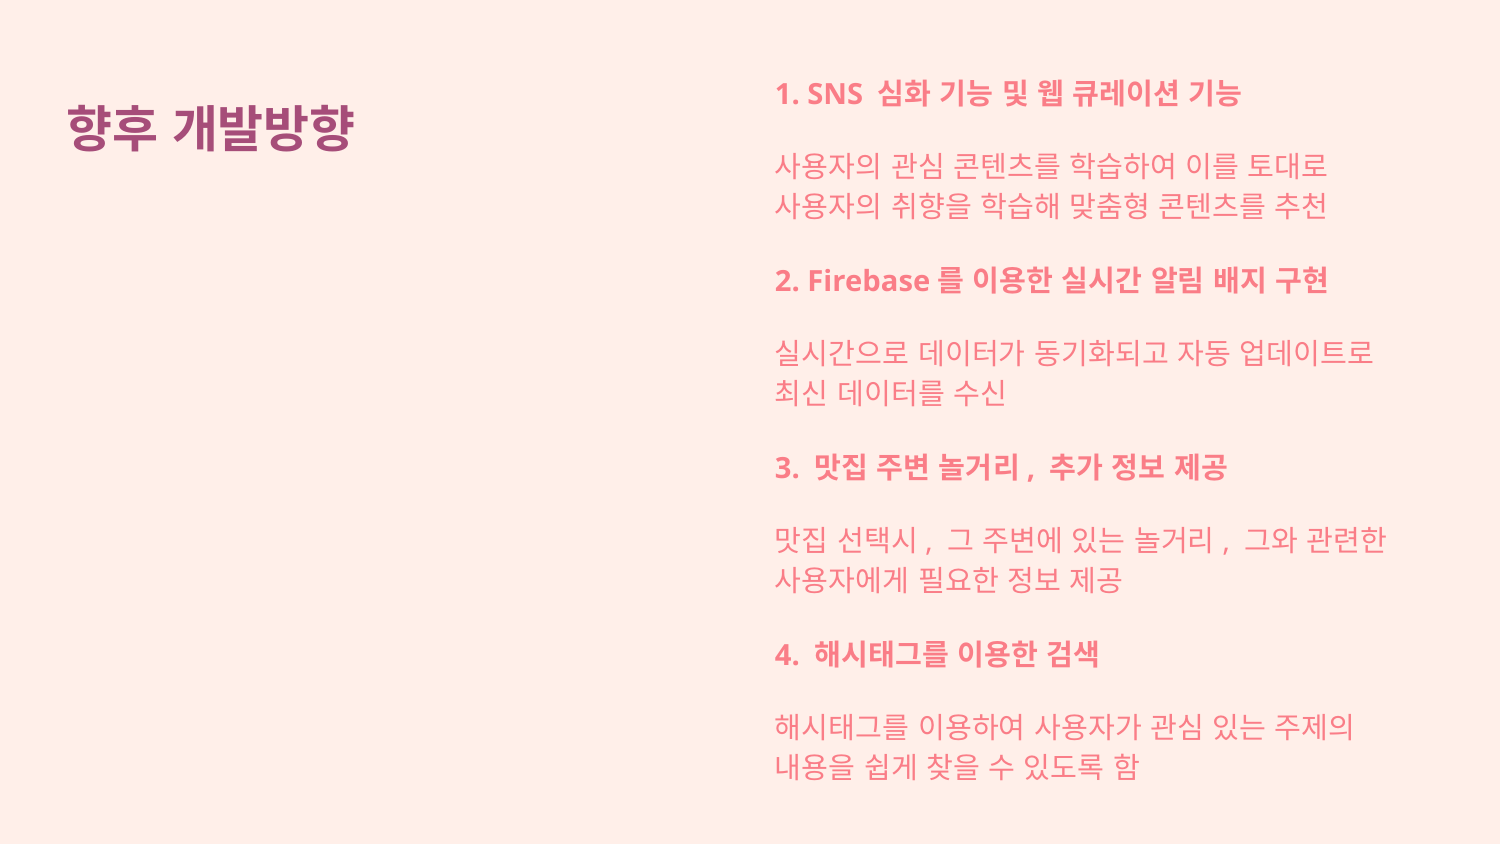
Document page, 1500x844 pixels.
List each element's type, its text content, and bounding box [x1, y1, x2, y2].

list 1. SNS 심화 기능 및 웹 큐레이션 기능 사용자의 관심 콘텐츠를 학습하여 이를 토대로 사용자의 취향을 학습해 맞춤형 콘텐츠를 추천 2. Firebase를 이용한 실시간 알림 배지 구현 실시간으로 데이터가 동기화되고 자동 업데이트로 최신 데이터를 수신 3. 맛집 주변 놀거리, 추가 정보 제공 맛집 선택시, 그 주변에 있는 놀거리, 그와 관련한 사용자에게 필요한 정보 제공 4. 해시태그를 이용한 검색 해시태그를 이용하여 사용자가 관심 있는 주제의 내용을 쉽게 찾을 수 있도록 함 [760, 54, 1444, 809]
title 향후 개발방향 [51, 82, 660, 494]
